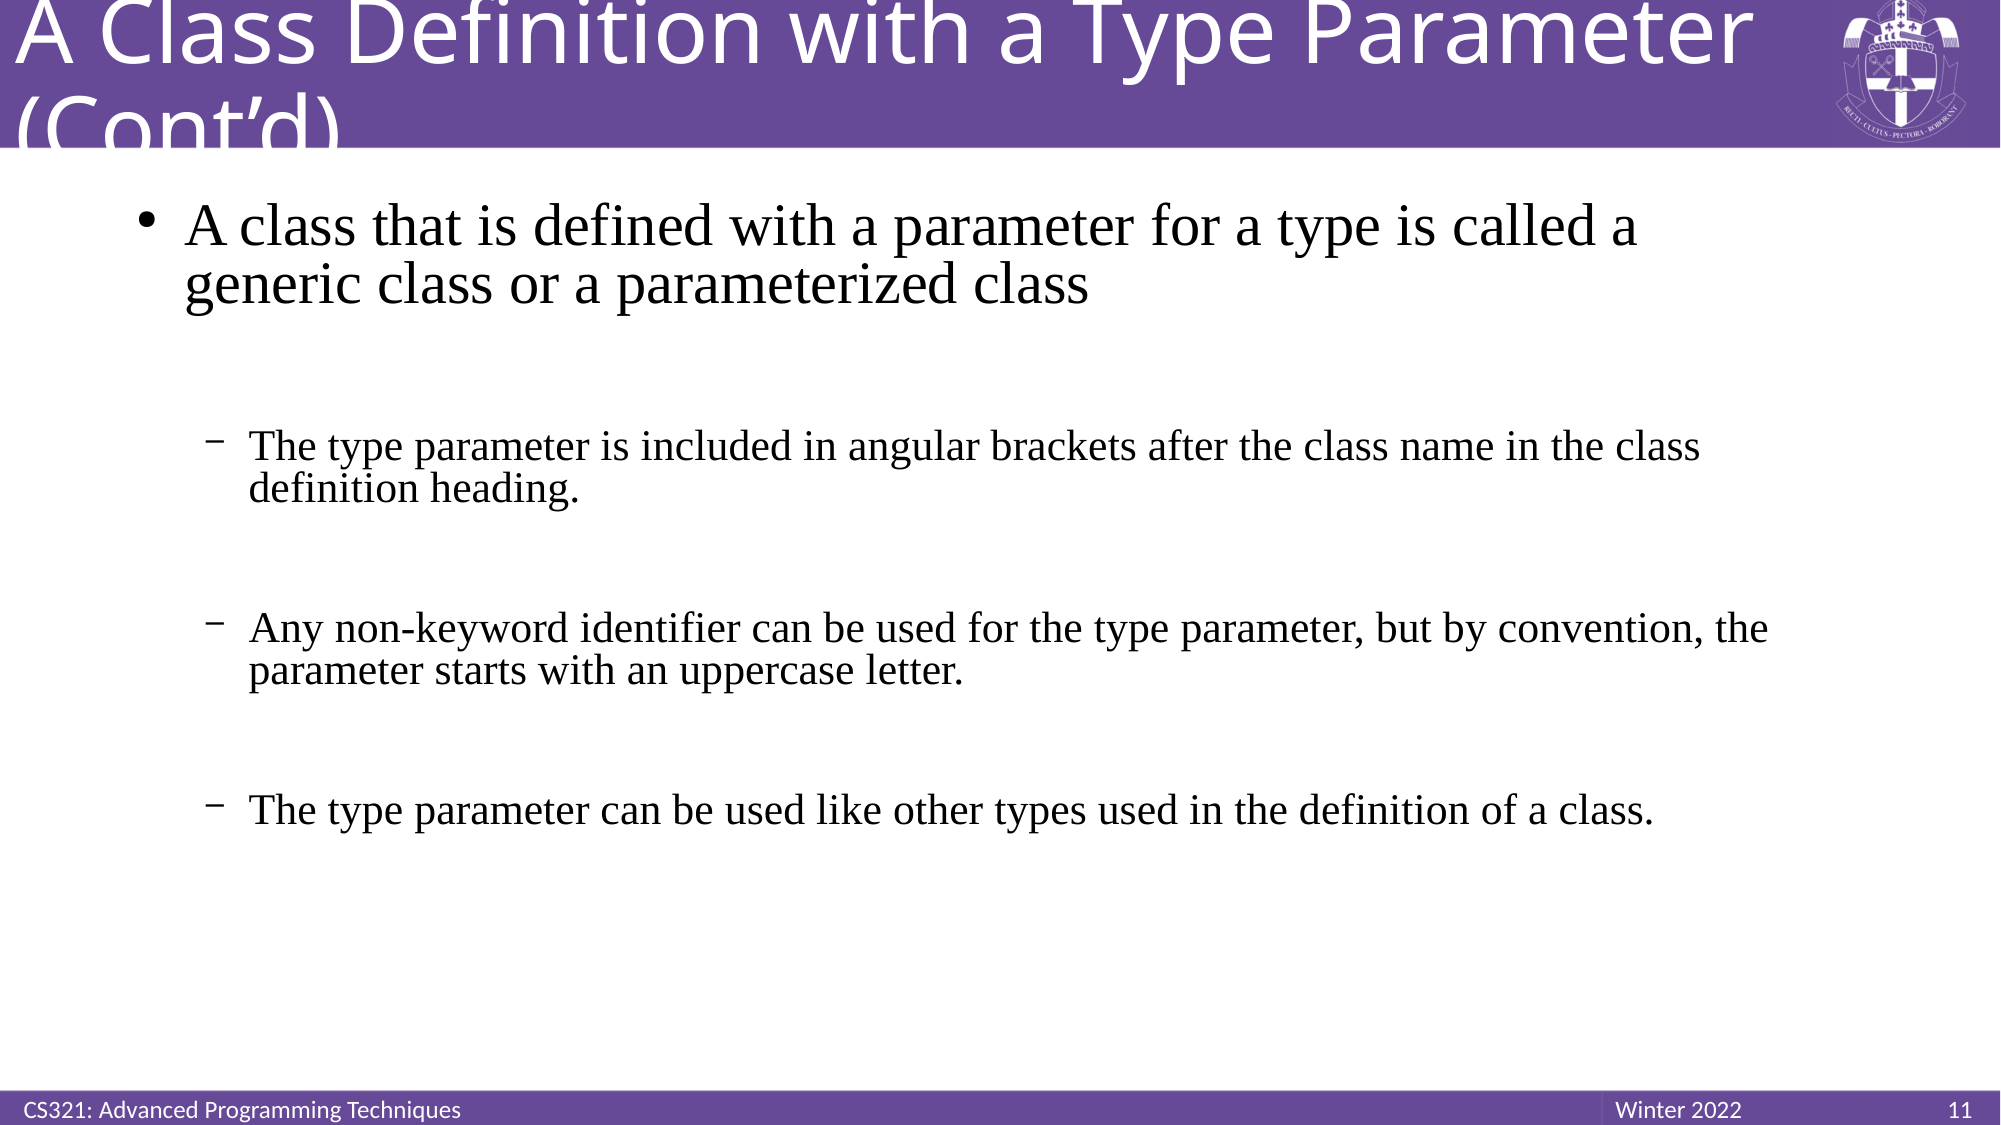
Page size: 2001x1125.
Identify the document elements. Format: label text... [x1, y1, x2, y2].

title A Class Definition with a Type Parameter (Cont’d) [0, 0, 1850, 192]
list A class that is defined with a parameter for a type is called a generic class or a parameterized class The type parameter is included in angular brackets after the class name in the class definition heading. Any non-keyword identifier can be used for the type parameter, but by convention, the parameter starts with an uppercase letter. The type parameter can be used like other types used in the definition of a class. [105, 191, 1831, 914]
footer CS321: Advanced Programming Techniques [8, 1078, 499, 1125]
picture [0, 0, 2001, 1125]
slide_number Winter 2022 [1600, 1078, 1862, 1125]
slide_number 11 [1862, 1078, 1994, 1125]
